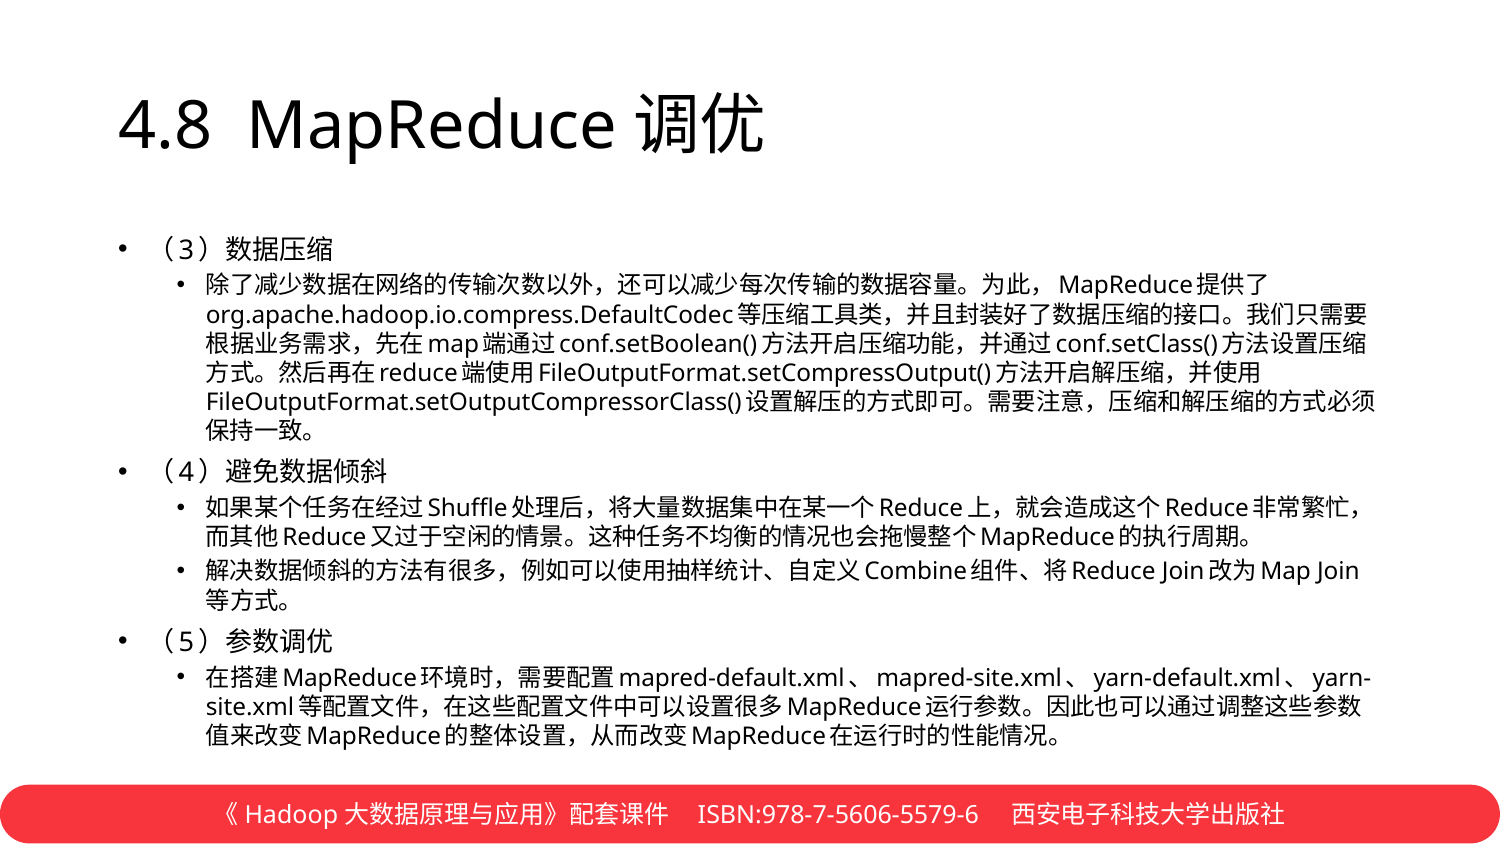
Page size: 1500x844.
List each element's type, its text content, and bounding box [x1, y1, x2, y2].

list （3）数据压缩 除了减少数据在网络的传输次数以外，还可以减少每次传输的数据容量。为此，MapReduce提供了org.apache.hadoop.io.compress.DefaultCodec等压缩工具类，并且封装好了数据压缩的接口。我们只需要根据业务需求，先在map端通过conf.setBoolean()方法开启压缩功能，并通过conf.setClass()方法设置压缩方式。然后再在reduce端使用FileOutputFormat.setCompressOutput()方法开启解压缩，并使用FileOutputFormat.setOutputCompressorClass()设置解压的方式即可。需要注意，压缩和解压缩的方式必须保持一致。 （4）避免数据倾斜 如果某个任务在经过Shuffle处理后，将大量数据集中在某一个Reduce上，就会造成这个Reduce非常繁忙，而其他Reduce又过于空闲的情景。这种任务不均衡的情况也会拖慢整个MapReduce的执行周期。 解决数据倾斜的方法有很多，例如可以使用抽样统计、自定义Combine组件、将Reduce Join改为Map Join等方式。 （5）参数调优 在搭建MapReduce环境时，需要配置mapred-default.xml、mapred-site.xml、yarn-default.xml、yarn-site.xml等配置文件，在这些配置文件中可以设置很多MapReduce运行参数。因此也可以通过调整这些参数值来改变MapReduce的整体设置，从而改变MapReduce在运行时的性能情况。 [103, 224, 1397, 760]
title 4.8 MapReduce调优 [103, 44, 1397, 208]
